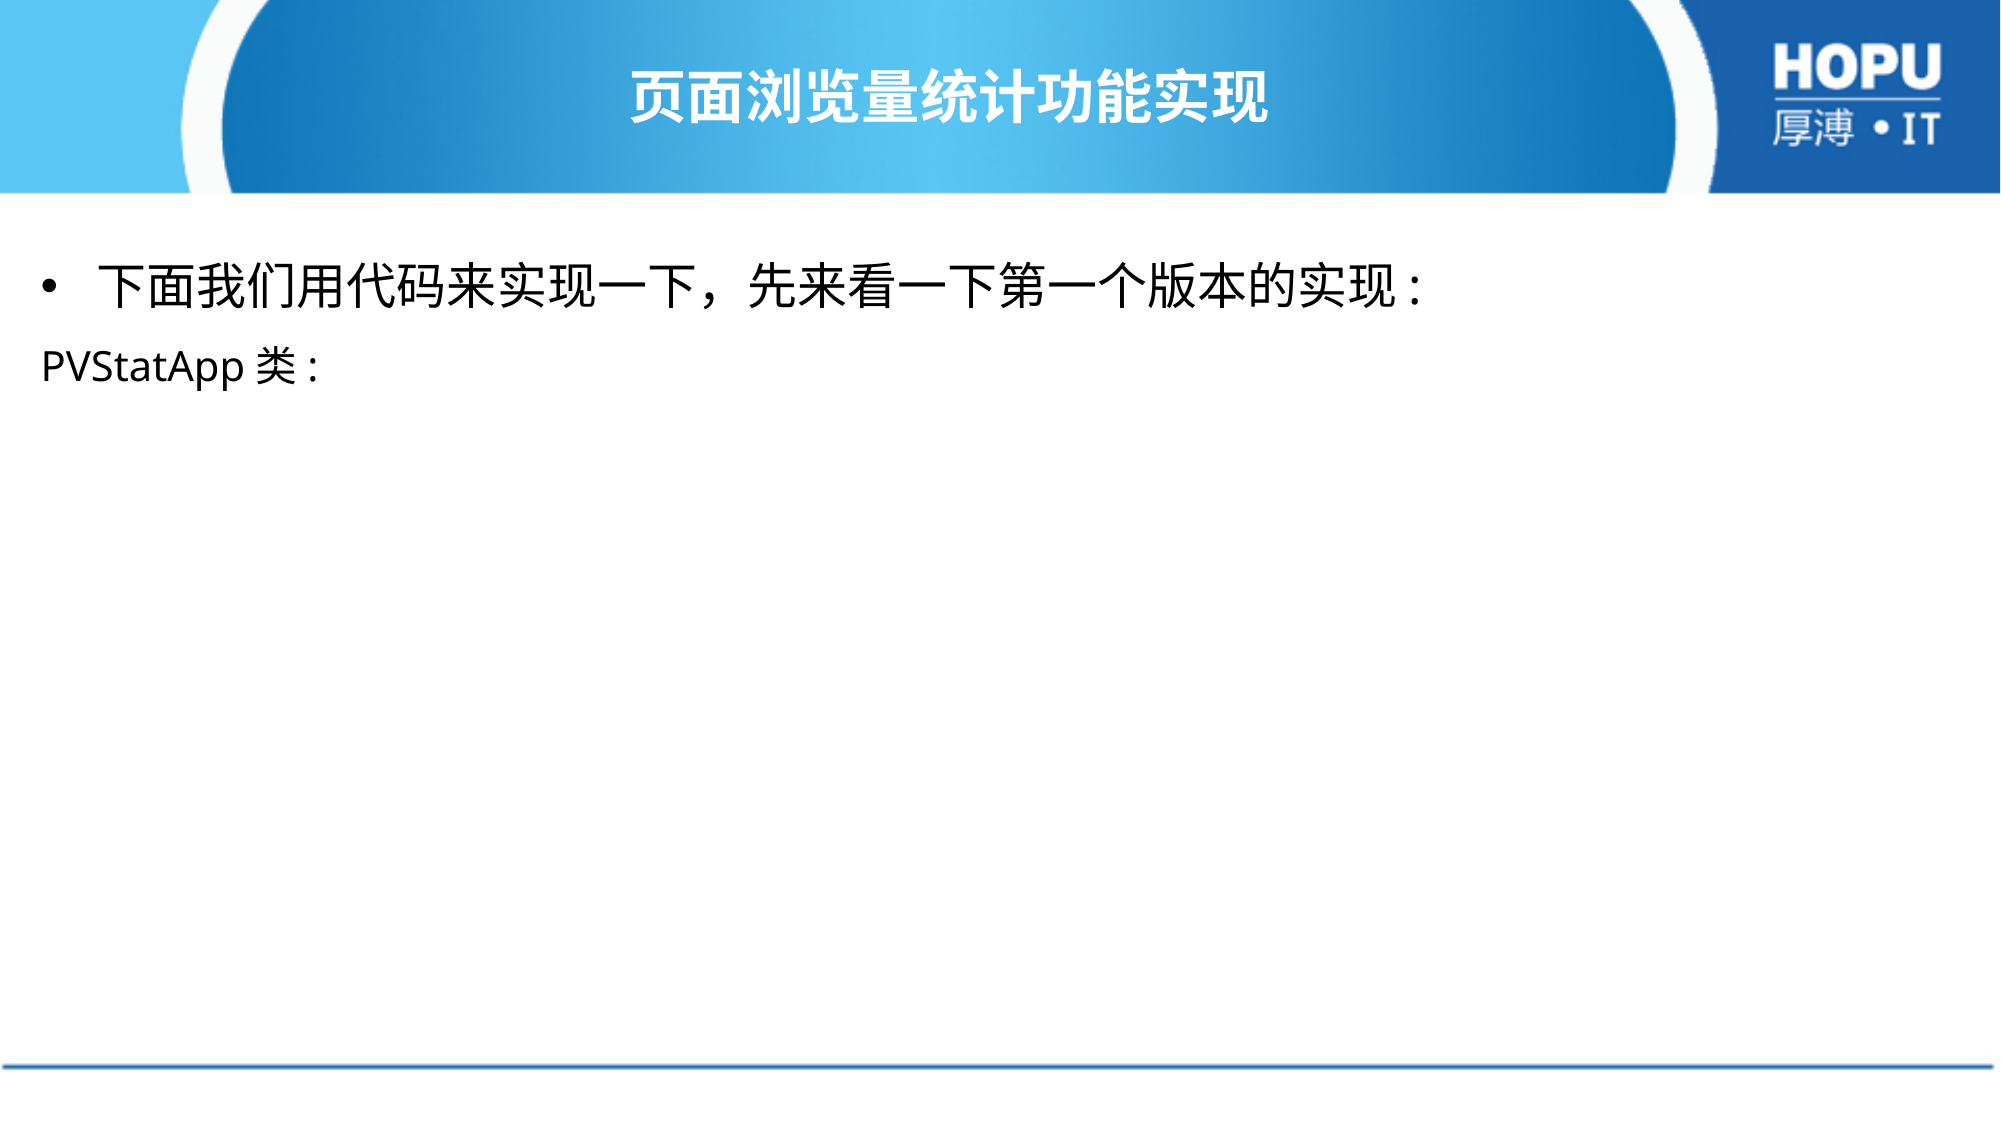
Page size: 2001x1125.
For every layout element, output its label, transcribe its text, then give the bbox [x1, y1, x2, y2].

picture [0, 0, 2001, 1125]
text_box 下面我们用代码来实现一下，先来看一下第一个版本的实现: PVStatApp类: [25, 217, 1916, 870]
title 页面浏览量统计功能实现 [283, 16, 1615, 184]
